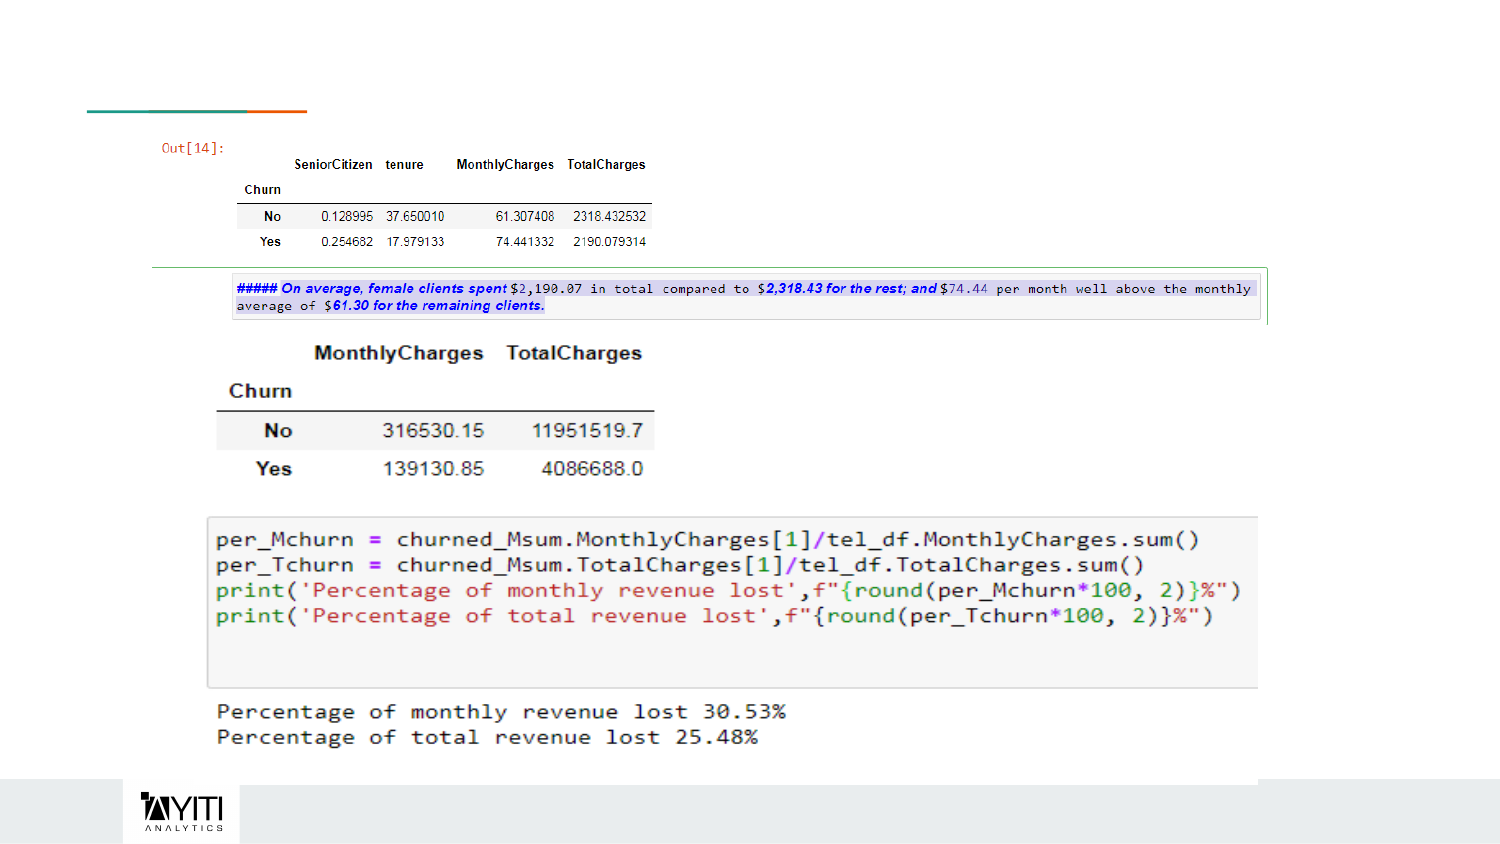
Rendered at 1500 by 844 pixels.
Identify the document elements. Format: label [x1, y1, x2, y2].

picture [122, 135, 1274, 844]
